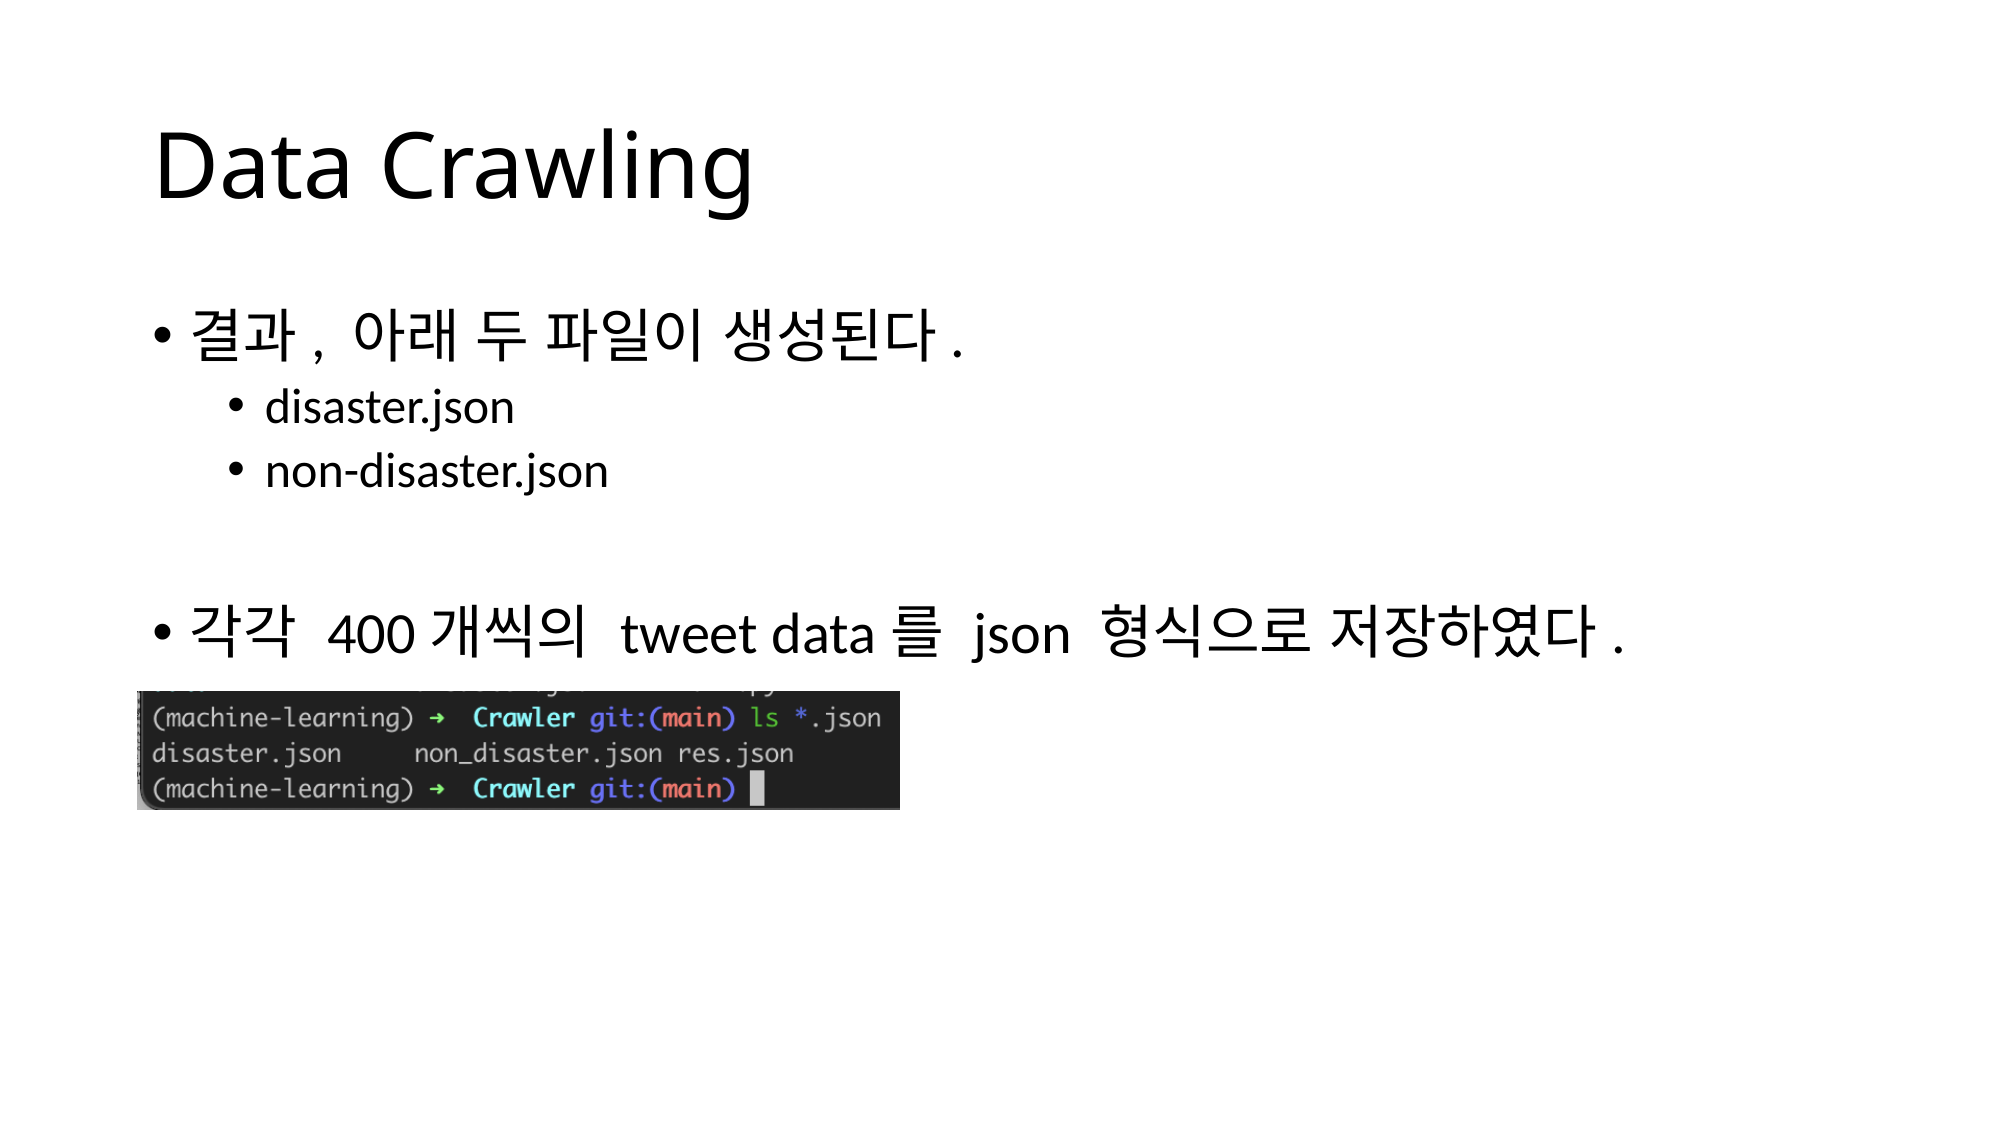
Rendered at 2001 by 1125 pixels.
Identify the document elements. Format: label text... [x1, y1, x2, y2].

title Data Crawling [137, 59, 1863, 278]
picture [137, 691, 900, 810]
list 결과, 아래 두 파일이 생성된다. disaster.json non-disaster.json 각각 400개씩의 tweet data를 json 형식으로 저장하였다. [137, 299, 1863, 1014]
